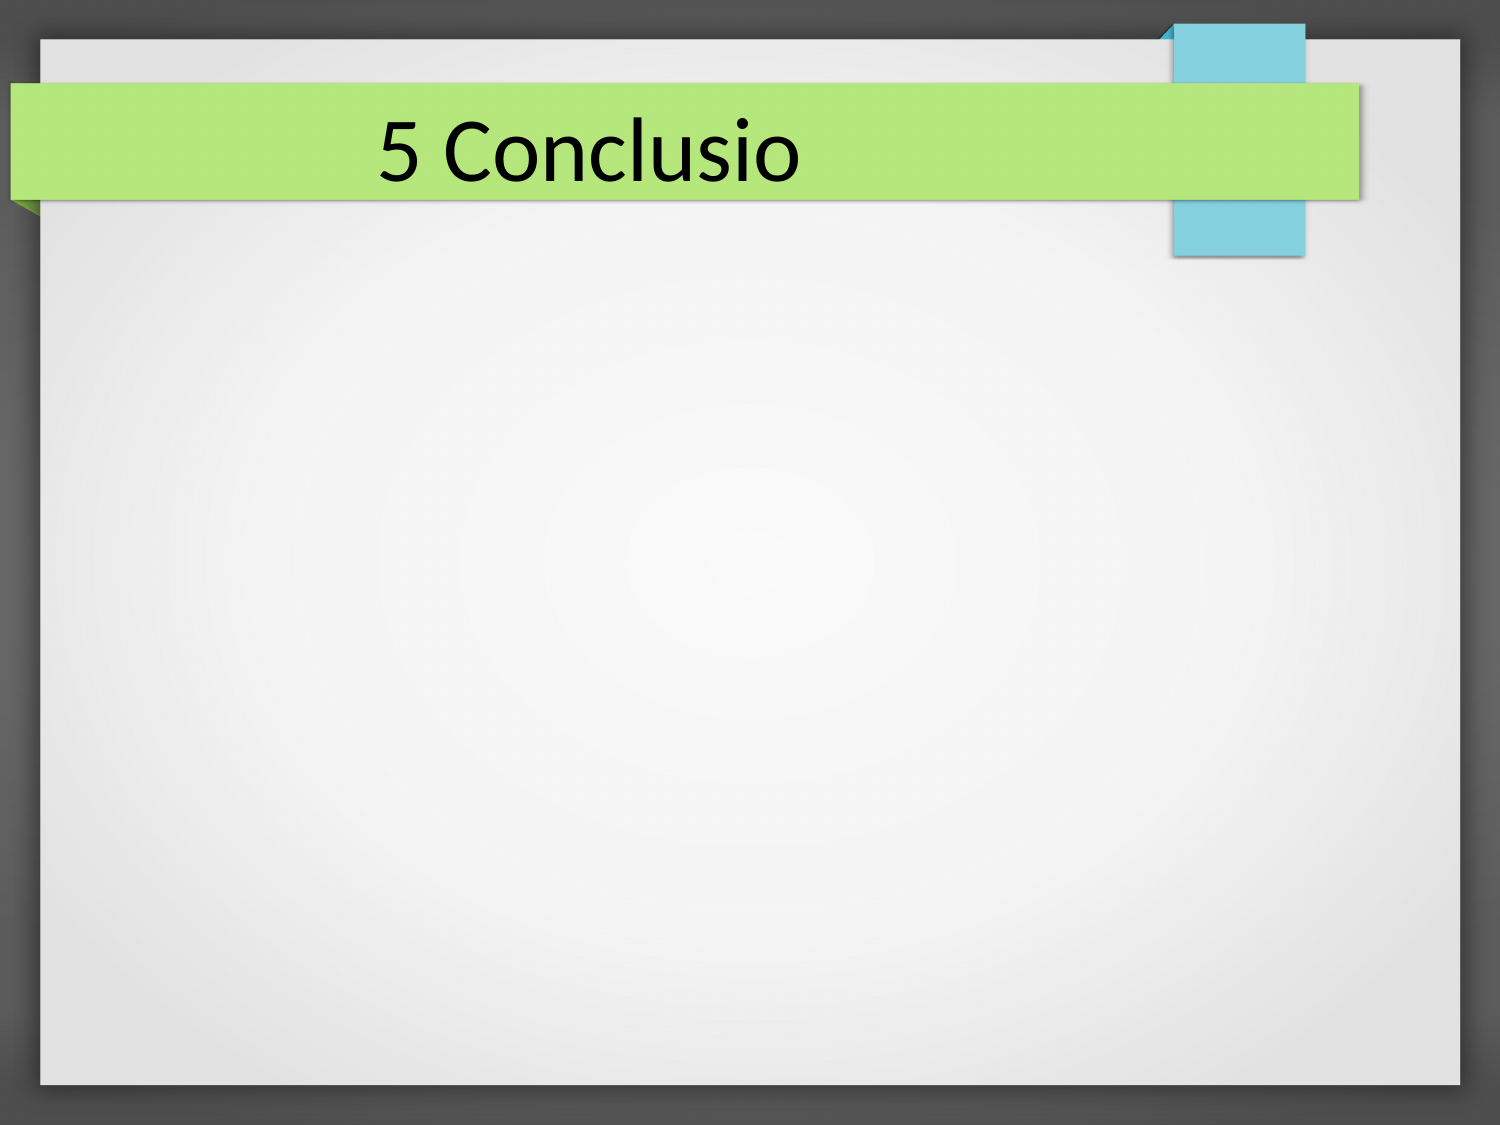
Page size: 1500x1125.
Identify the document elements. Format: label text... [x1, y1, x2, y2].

picture [0, 0, 1500, 1125]
text_box 5 Conclusio [64, 88, 1115, 201]
